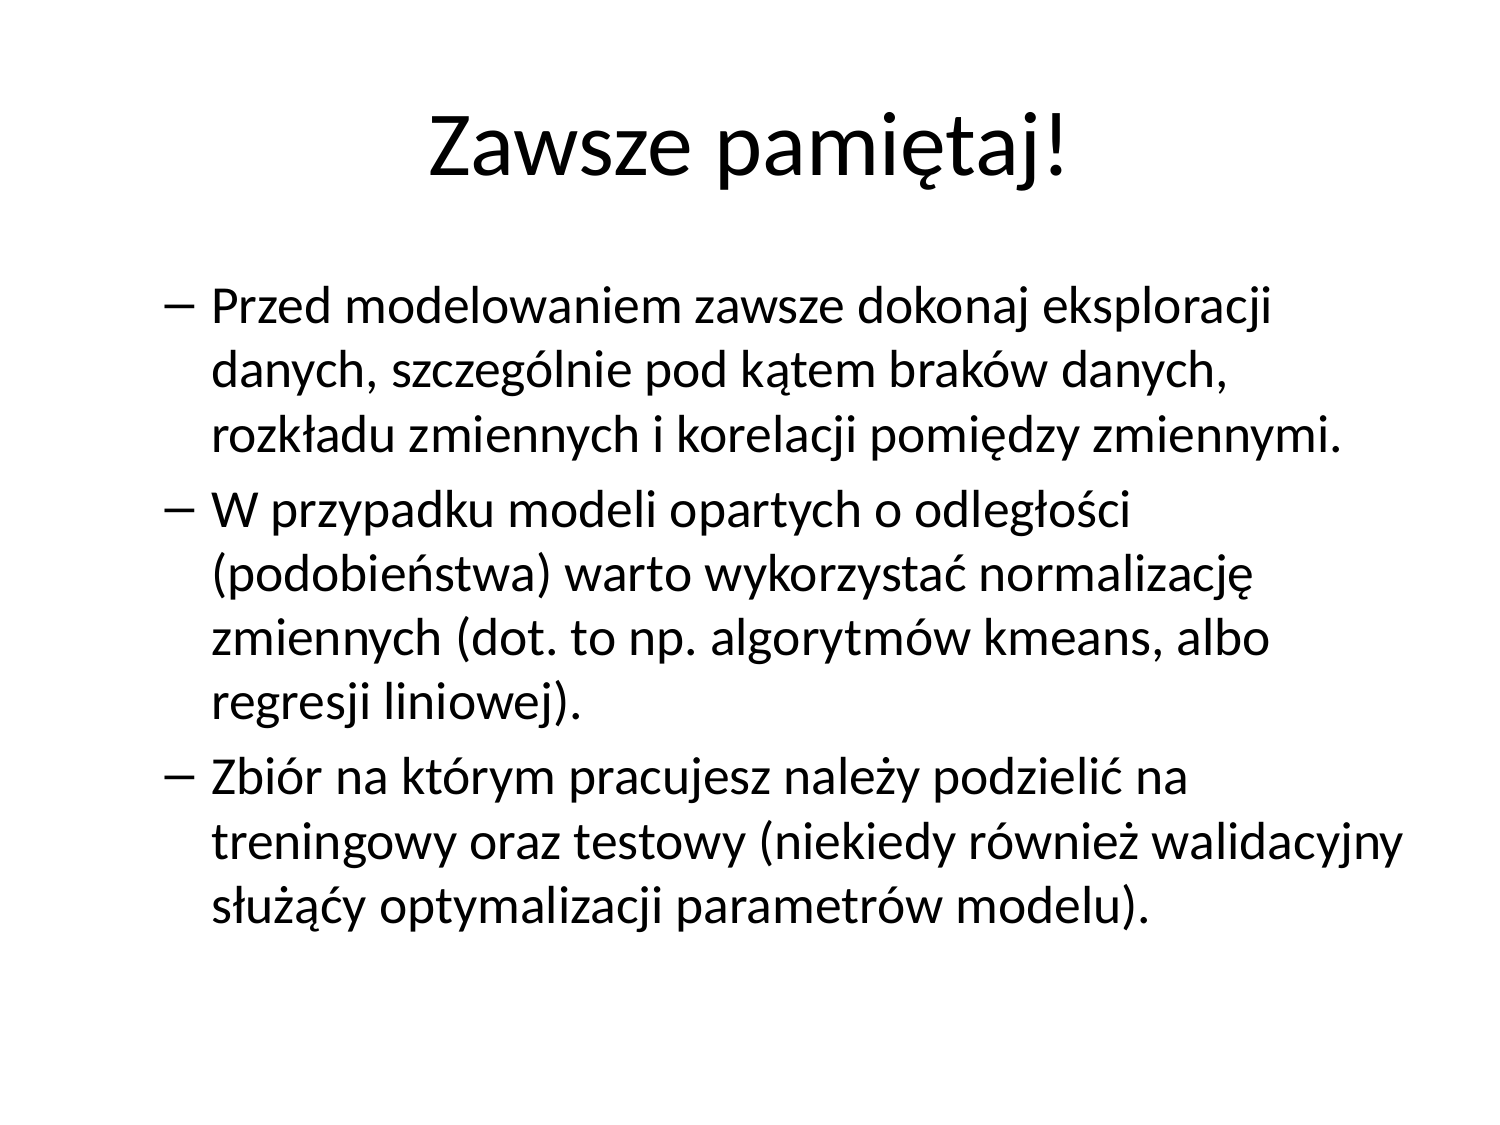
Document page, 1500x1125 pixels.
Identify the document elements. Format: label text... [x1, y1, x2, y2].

title Zawsze pamiętaj! [75, 45, 1425, 233]
list Przed modelowaniem zawsze dokonaj eksploracji danych, szczególnie pod kątem braków danych, rozkładu zmiennych i korelacji pomiędzy zmiennymi. W przypadku modeli opartych o odległości (podobieństwa) warto wykorzystać normalizację zmiennych (dot. to np. algorytmów kmeans, albo regresji liniowej). Zbiór na którym pracujesz należy podzielić na treningowy oraz testowy (niekiedy również walidacyjny służąćy optymalizacji parametrów modelu). [75, 262, 1425, 1005]
